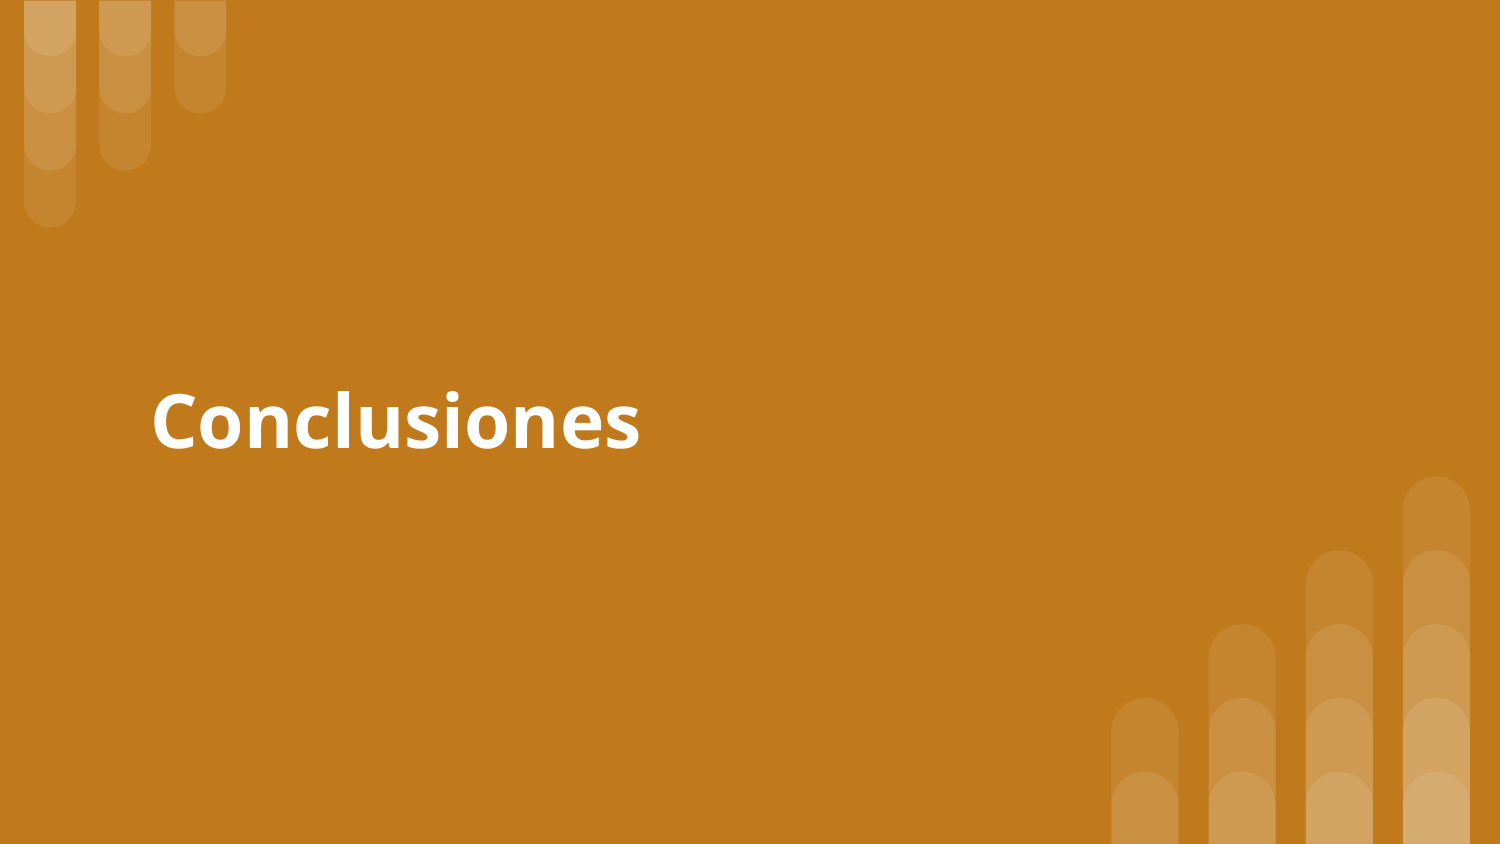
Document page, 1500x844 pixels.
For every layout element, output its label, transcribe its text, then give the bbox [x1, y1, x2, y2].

title Conclusiones [135, 264, 1097, 572]
